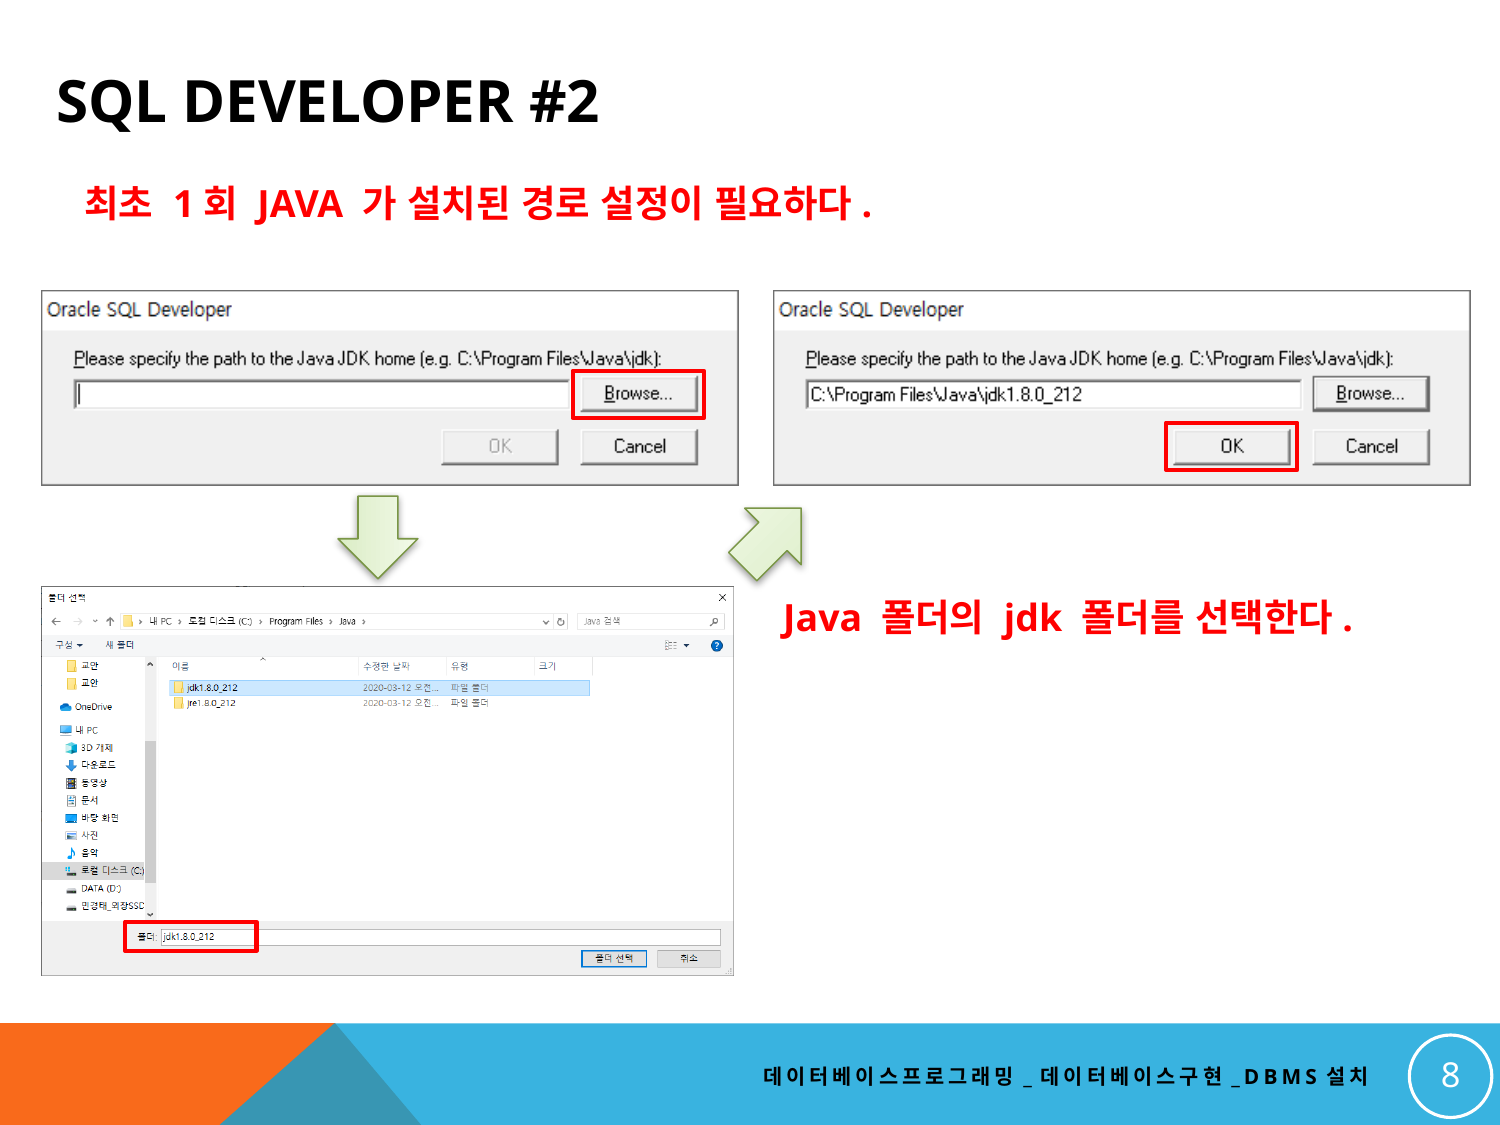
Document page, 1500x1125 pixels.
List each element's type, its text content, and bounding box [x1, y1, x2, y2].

text_box [337, 495, 419, 580]
text_box Java 폴더의 jdk 폴더를 선택한다. [768, 586, 1368, 646]
picture [41, 585, 734, 977]
picture [41, 290, 739, 487]
title SQL DEVELOPER #2 [41, 54, 1276, 145]
footer 데이터베이스프로그래밍_데이터베이스구현_DBMS설치 [608, 1053, 1384, 1099]
text_box 최초 1회 JAVA 가 설치된 경로 설정이 필요하다. [69, 172, 888, 233]
picture [773, 290, 1471, 487]
slide_number 8 [1407, 1033, 1494, 1120]
text_box [728, 507, 802, 582]
